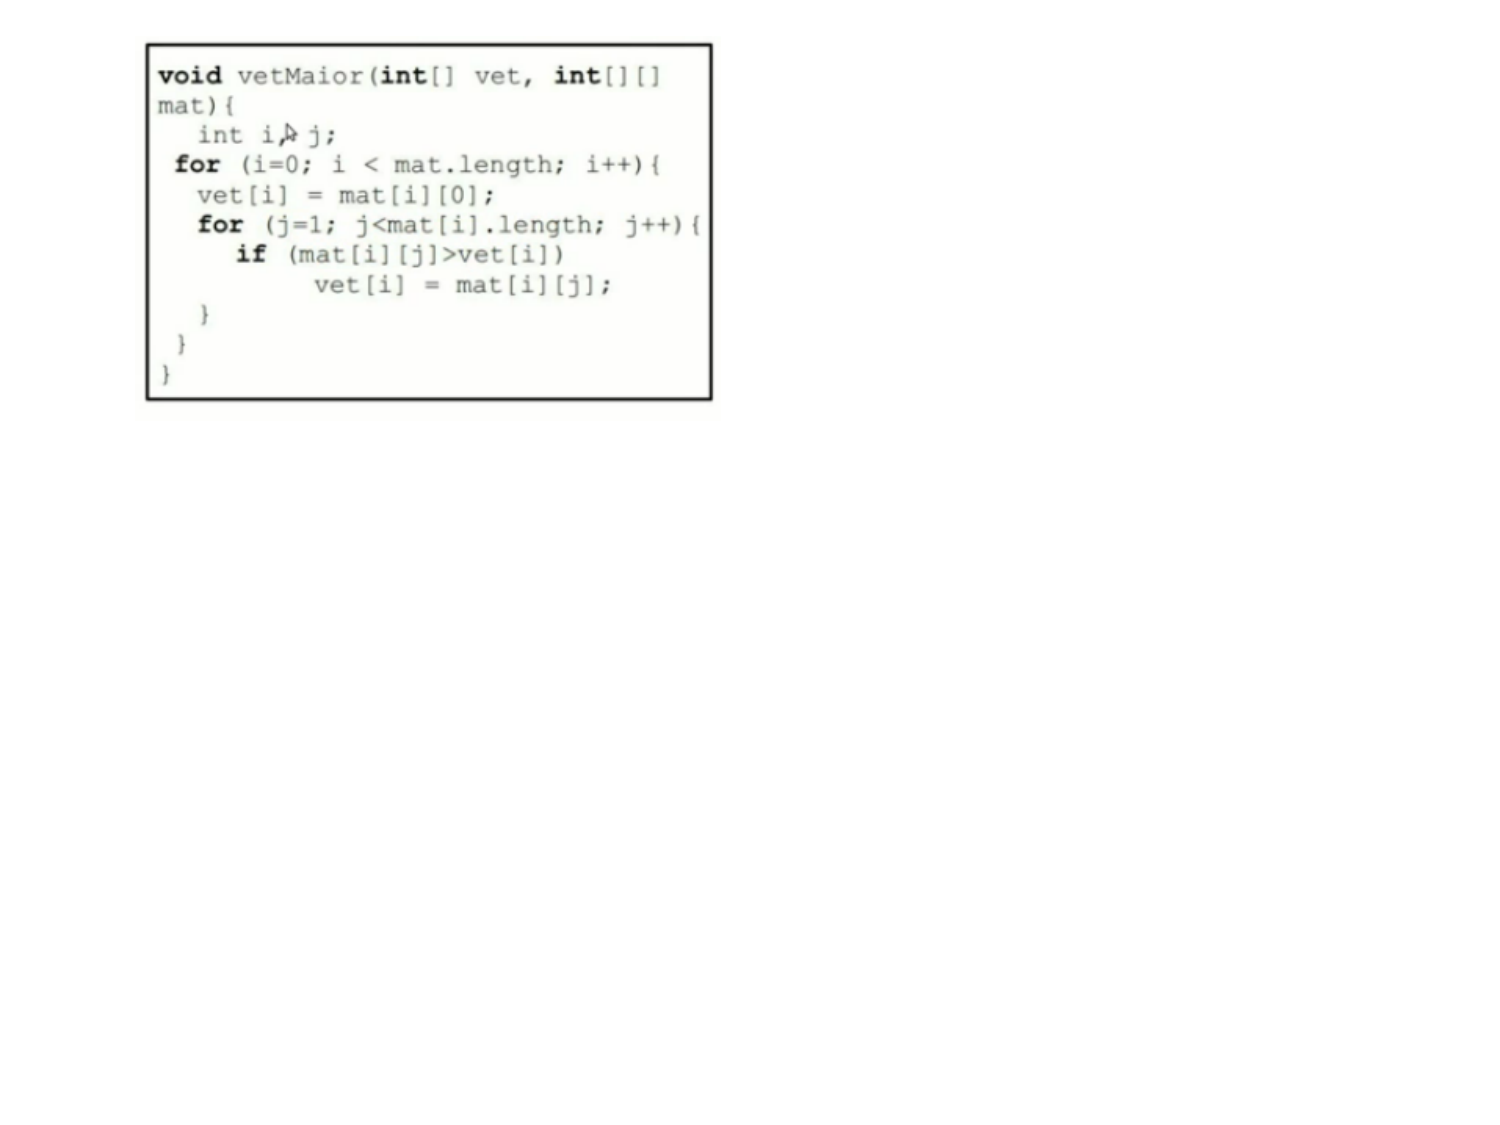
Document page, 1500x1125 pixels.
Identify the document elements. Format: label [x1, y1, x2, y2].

picture [135, 36, 721, 421]
